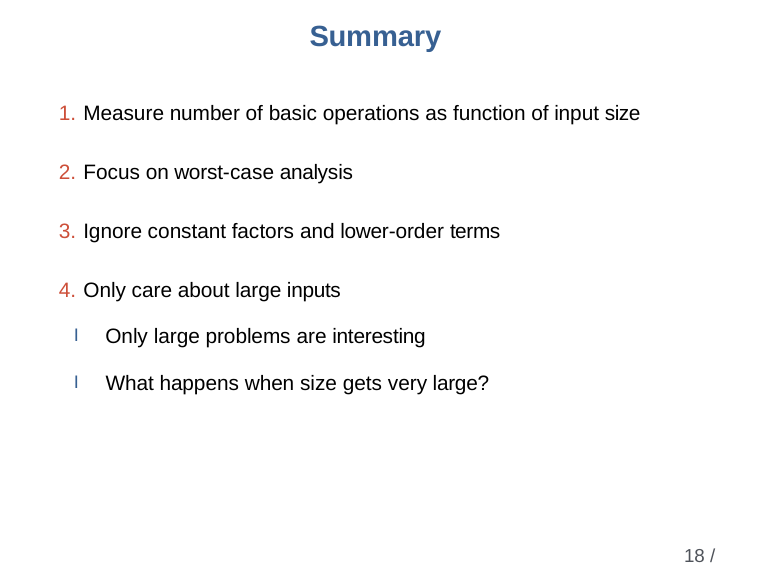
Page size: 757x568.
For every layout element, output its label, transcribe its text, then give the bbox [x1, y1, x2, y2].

title Summary [100, 13, 656, 112]
text_box Measure number of basic operations as function of input size Focus on worst-case analysis Ignore constant factors and lower-order terms Only care about large inputs I Only large problems are interesting I What happens when size gets very large? [50, 97, 647, 397]
text_box 18 / 31 [682, 542, 740, 568]
